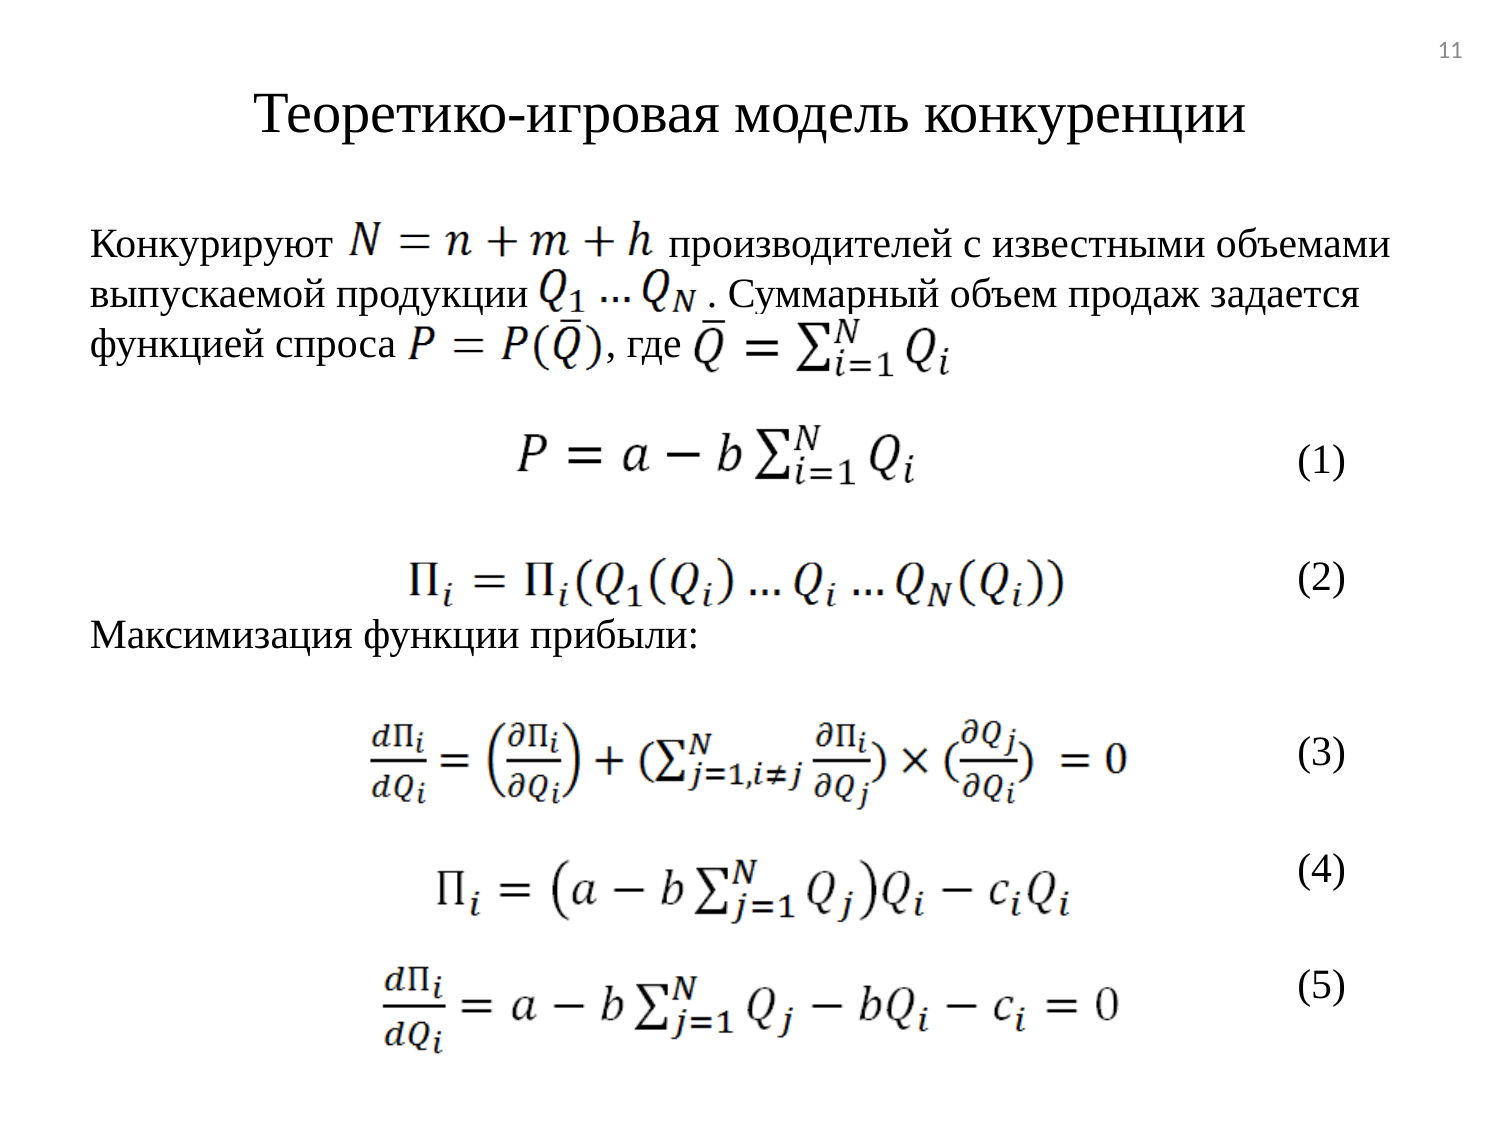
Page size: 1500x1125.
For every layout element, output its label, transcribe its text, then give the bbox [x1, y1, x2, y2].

picture [377, 963, 1129, 1055]
title Теоретико-игровая модель конкуренции [74, 44, 1426, 173]
text_box Конкурируют производителей с известными объемами выпускаемой продукции . Суммарный объем продаж задается функцией спроса , где (1) (2) Максимизация функции прибыли: (3) (4) (5) [74, 207, 1425, 1024]
picture [348, 210, 951, 380]
slide_number 11 [1127, 19, 1478, 79]
picture [513, 420, 916, 487]
picture [365, 715, 1132, 814]
picture [430, 857, 1076, 927]
picture [407, 550, 1067, 611]
